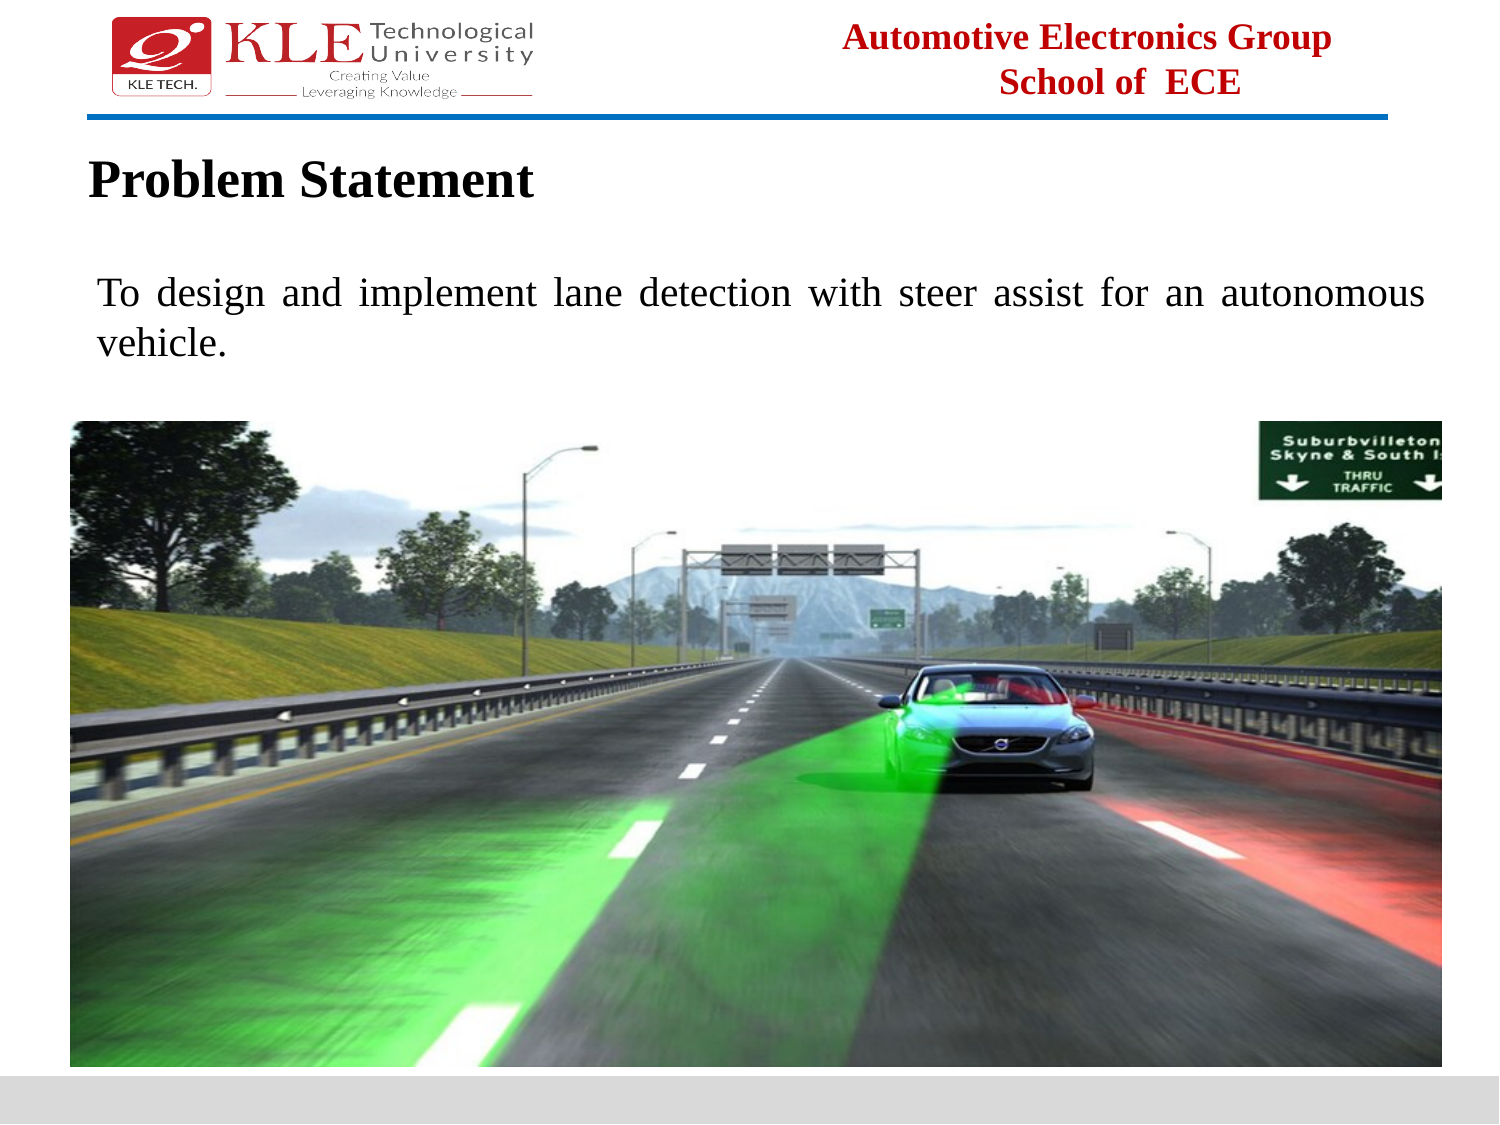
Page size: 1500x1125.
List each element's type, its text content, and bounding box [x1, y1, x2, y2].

picture [70, 421, 1442, 1067]
text_box Automotive Electronics Group School of ECE [774, 4, 1400, 108]
text_box [0, 1074, 1500, 1125]
picture [112, 12, 538, 100]
text_box To design and implement lane detection with steer assist for an autonomous vehicle. [82, 257, 1442, 373]
text_box Problem Statement [73, 136, 577, 216]
